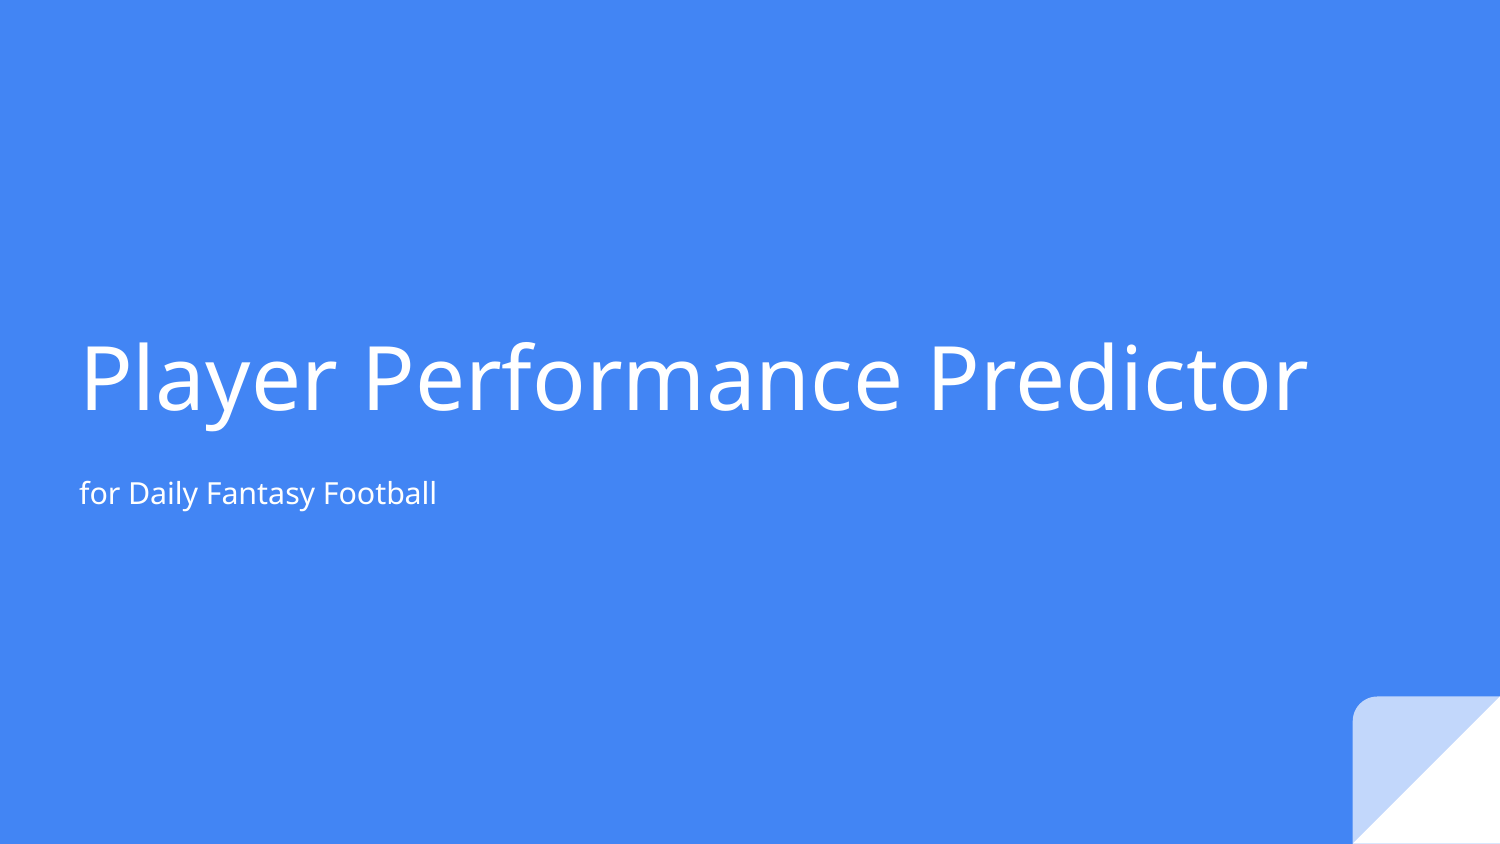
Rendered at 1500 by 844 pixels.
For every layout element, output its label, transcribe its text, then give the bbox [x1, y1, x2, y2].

subtitle for Daily Fantasy Football [64, 457, 1413, 529]
title Player Performance Predictor [64, 298, 1413, 452]
